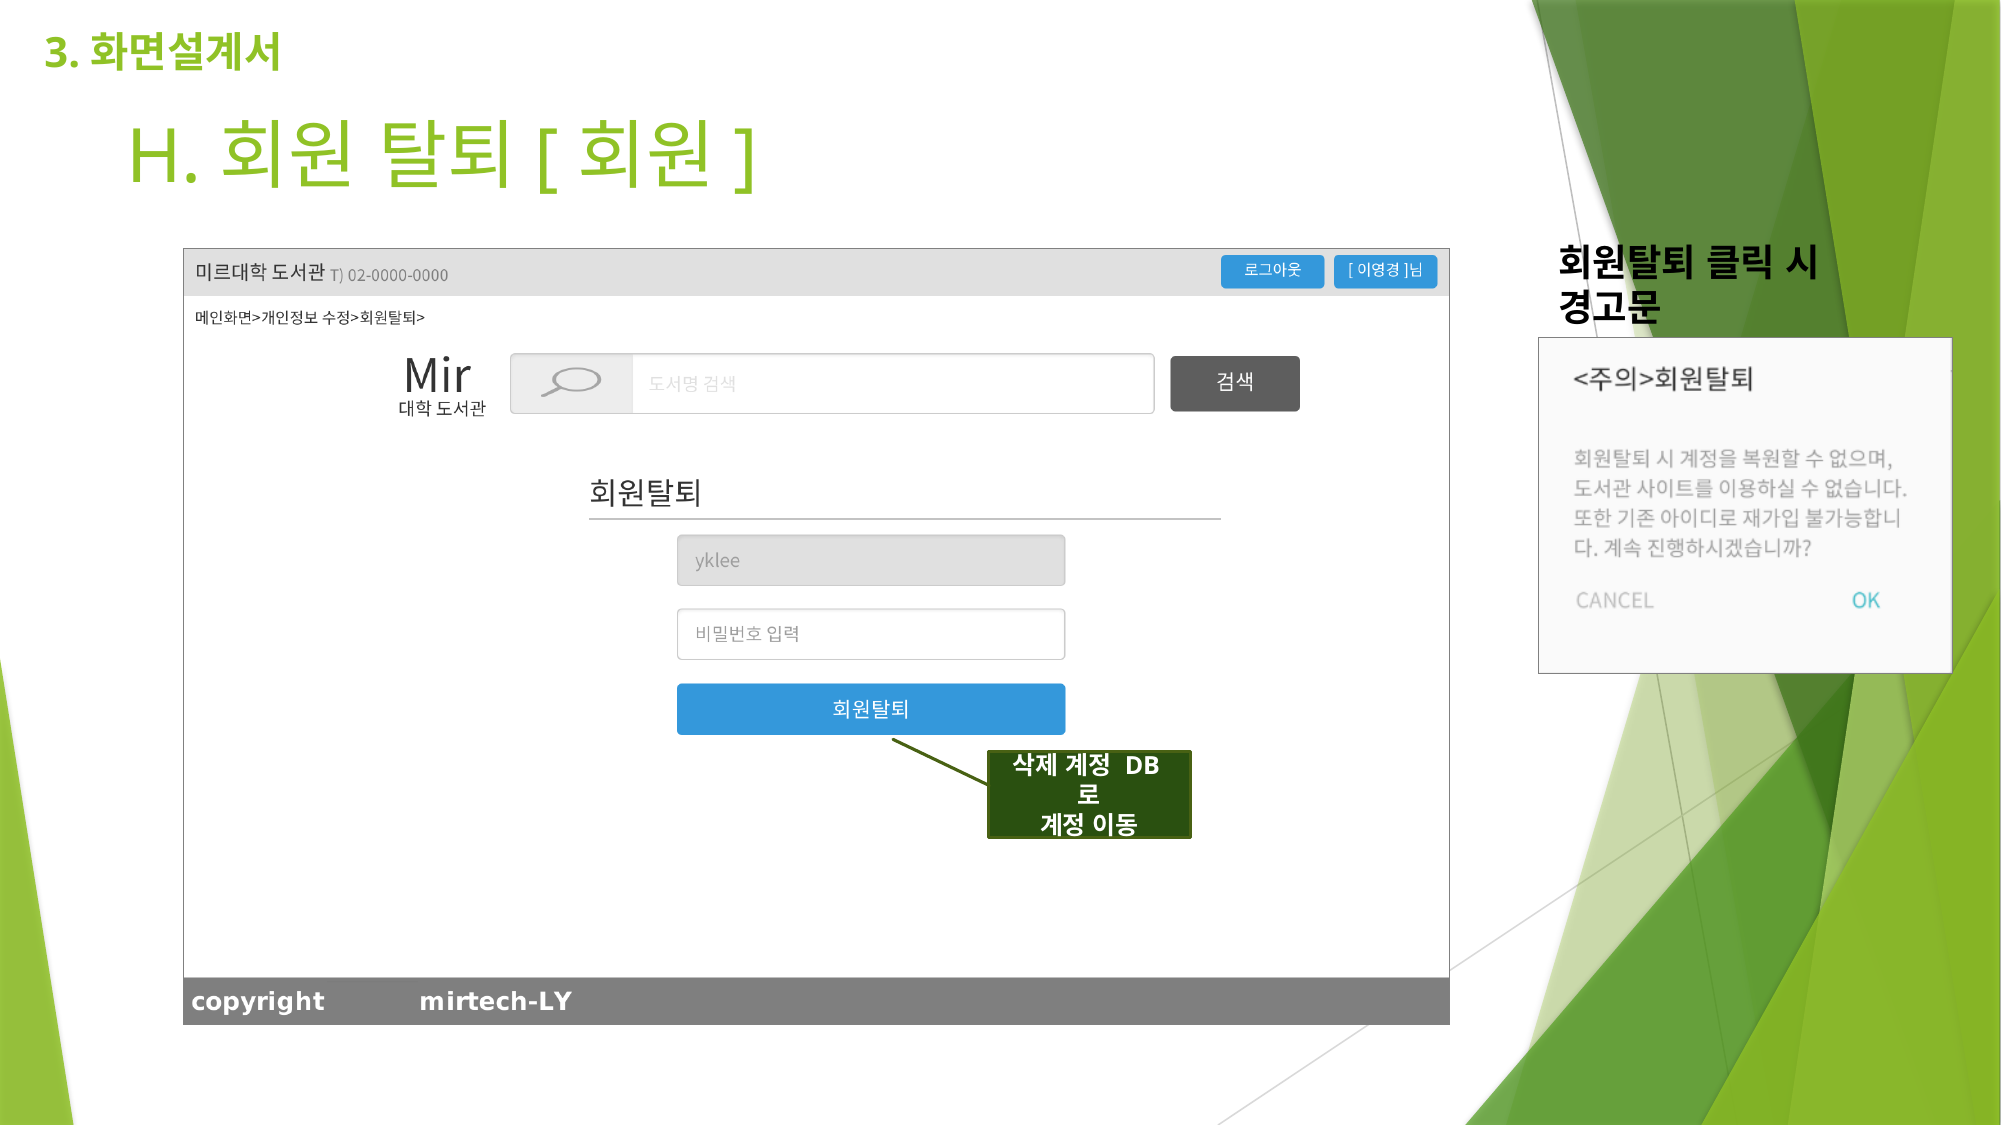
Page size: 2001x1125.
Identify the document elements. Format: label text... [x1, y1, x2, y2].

picture [182, 247, 1450, 1026]
text_box 3.화면설계서 [29, 18, 307, 84]
picture [1538, 336, 1953, 675]
title H.회원 탈퇴[회원] [111, 99, 1522, 317]
text_box 회원탈퇴 클릭 시 경고문 [1543, 231, 1924, 336]
